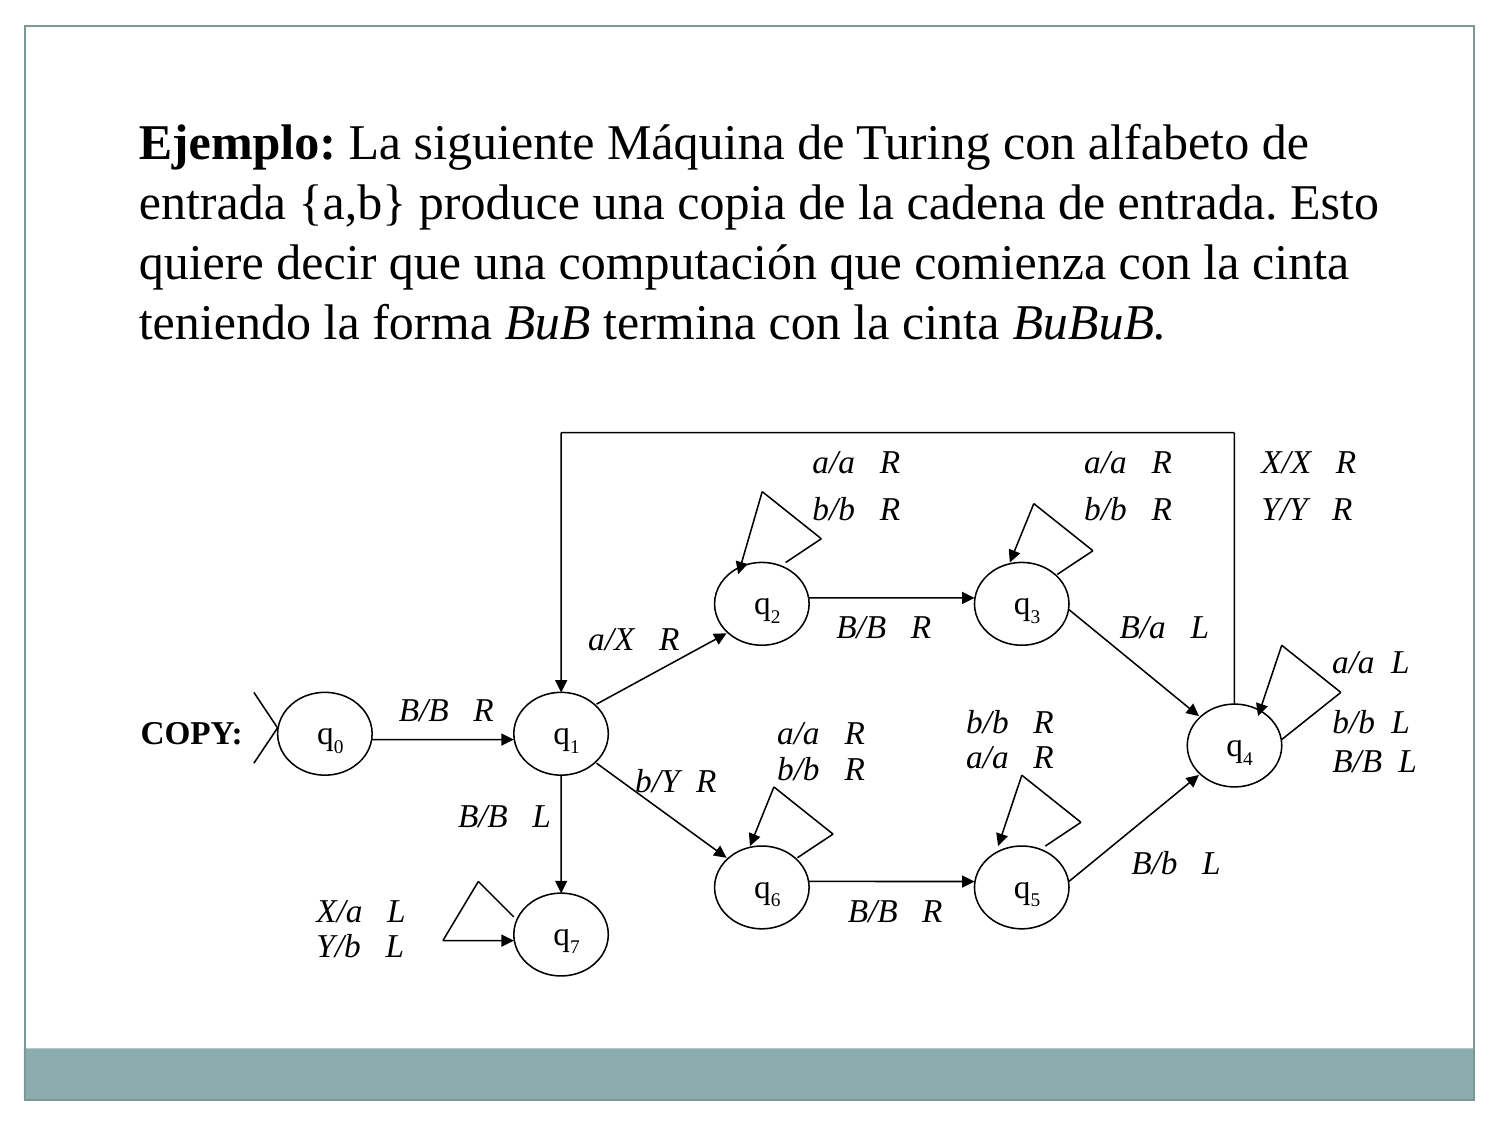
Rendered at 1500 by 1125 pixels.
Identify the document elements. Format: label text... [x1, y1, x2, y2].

text_box Ejemplo: La siguiente Máquina de Turing con alfabeto de entrada {a,b} produce una copia de la cadena de entrada. Esto quiere decir que una computación que comienza con la cinta teniendo la forma BuB termina con la cinta BuBuB. [123, 101, 1424, 417]
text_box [123, 432, 1433, 977]
